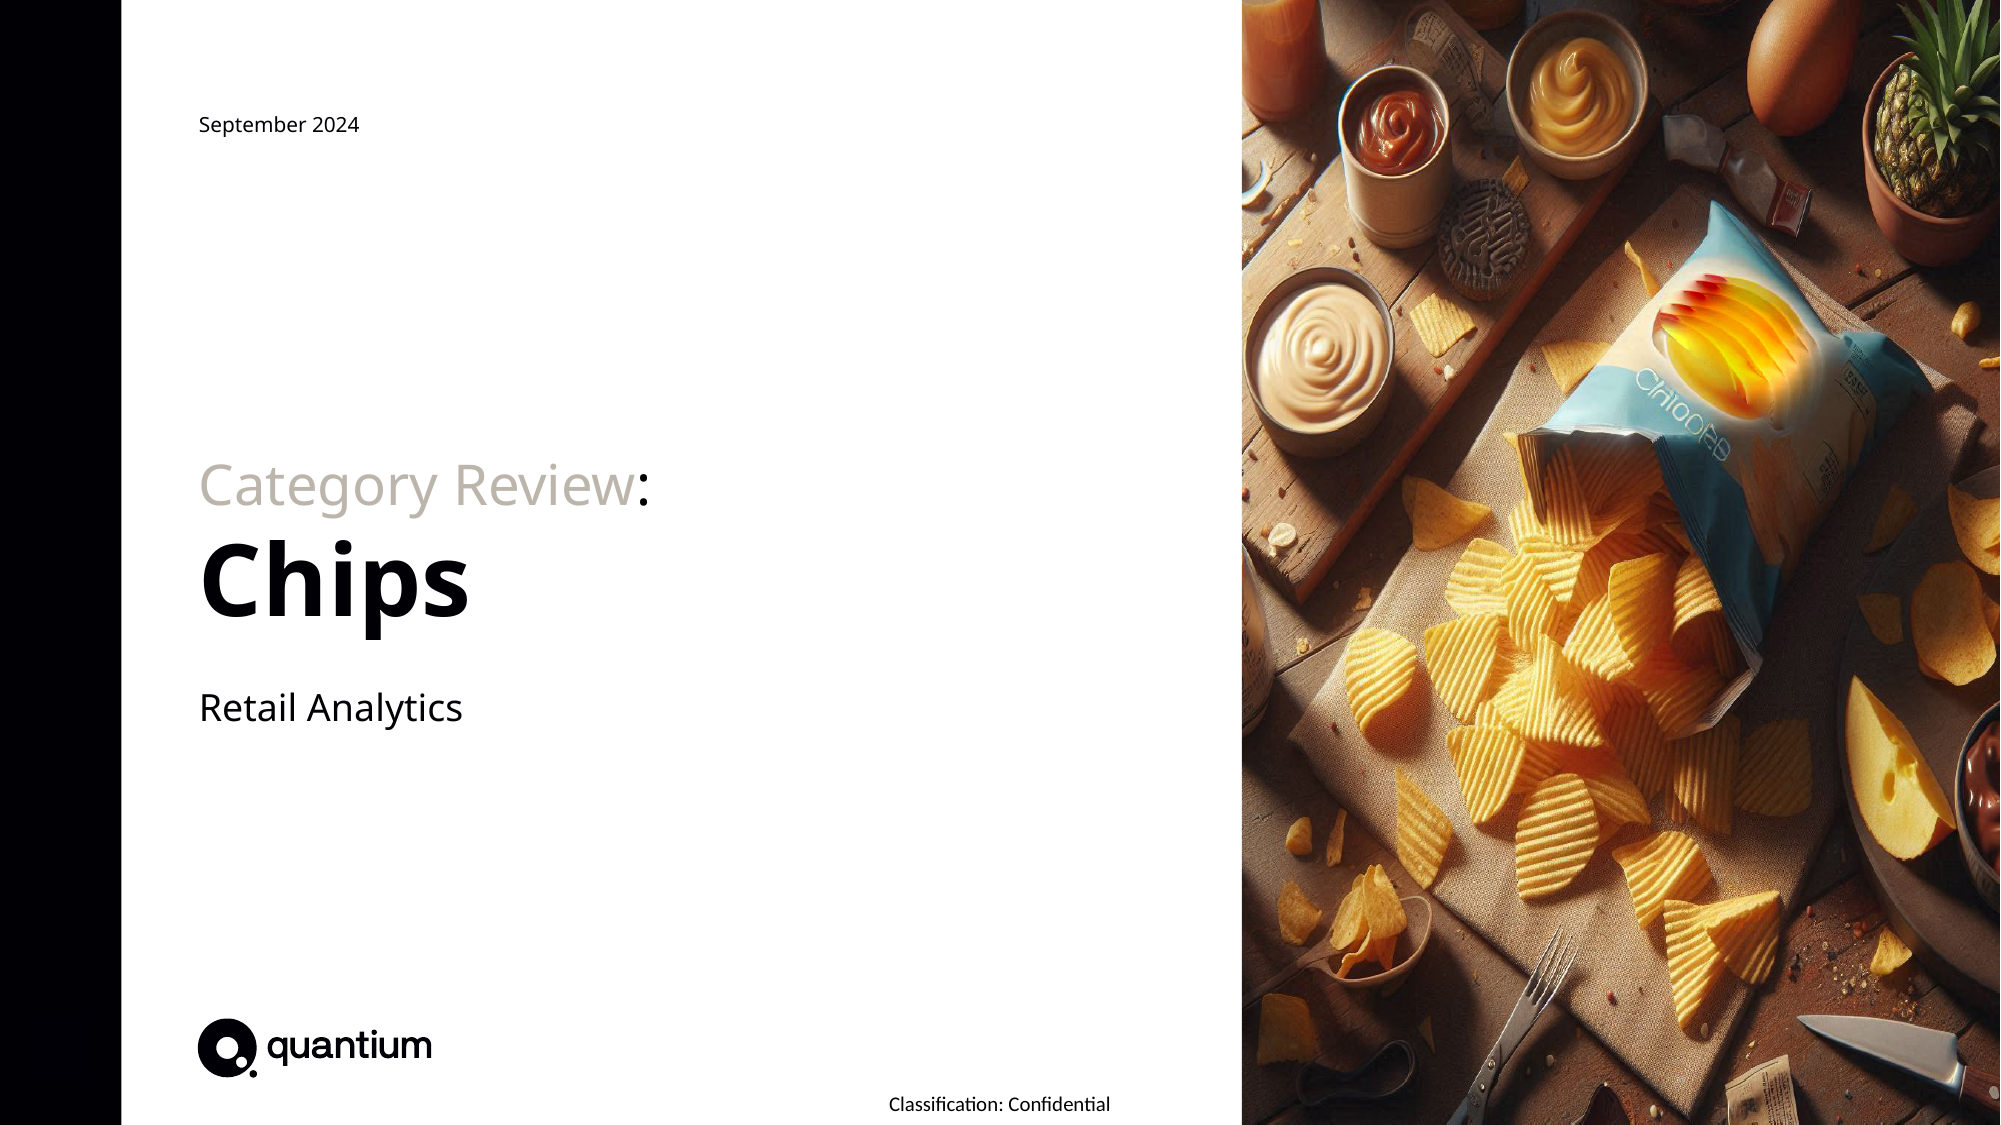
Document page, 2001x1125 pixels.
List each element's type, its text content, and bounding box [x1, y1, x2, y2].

list September 2024 [198, 106, 549, 147]
subtitle Retail Analytics [198, 676, 870, 880]
title Category Review: Chips [198, 252, 870, 644]
text_box [1241, 0, 2000, 1125]
